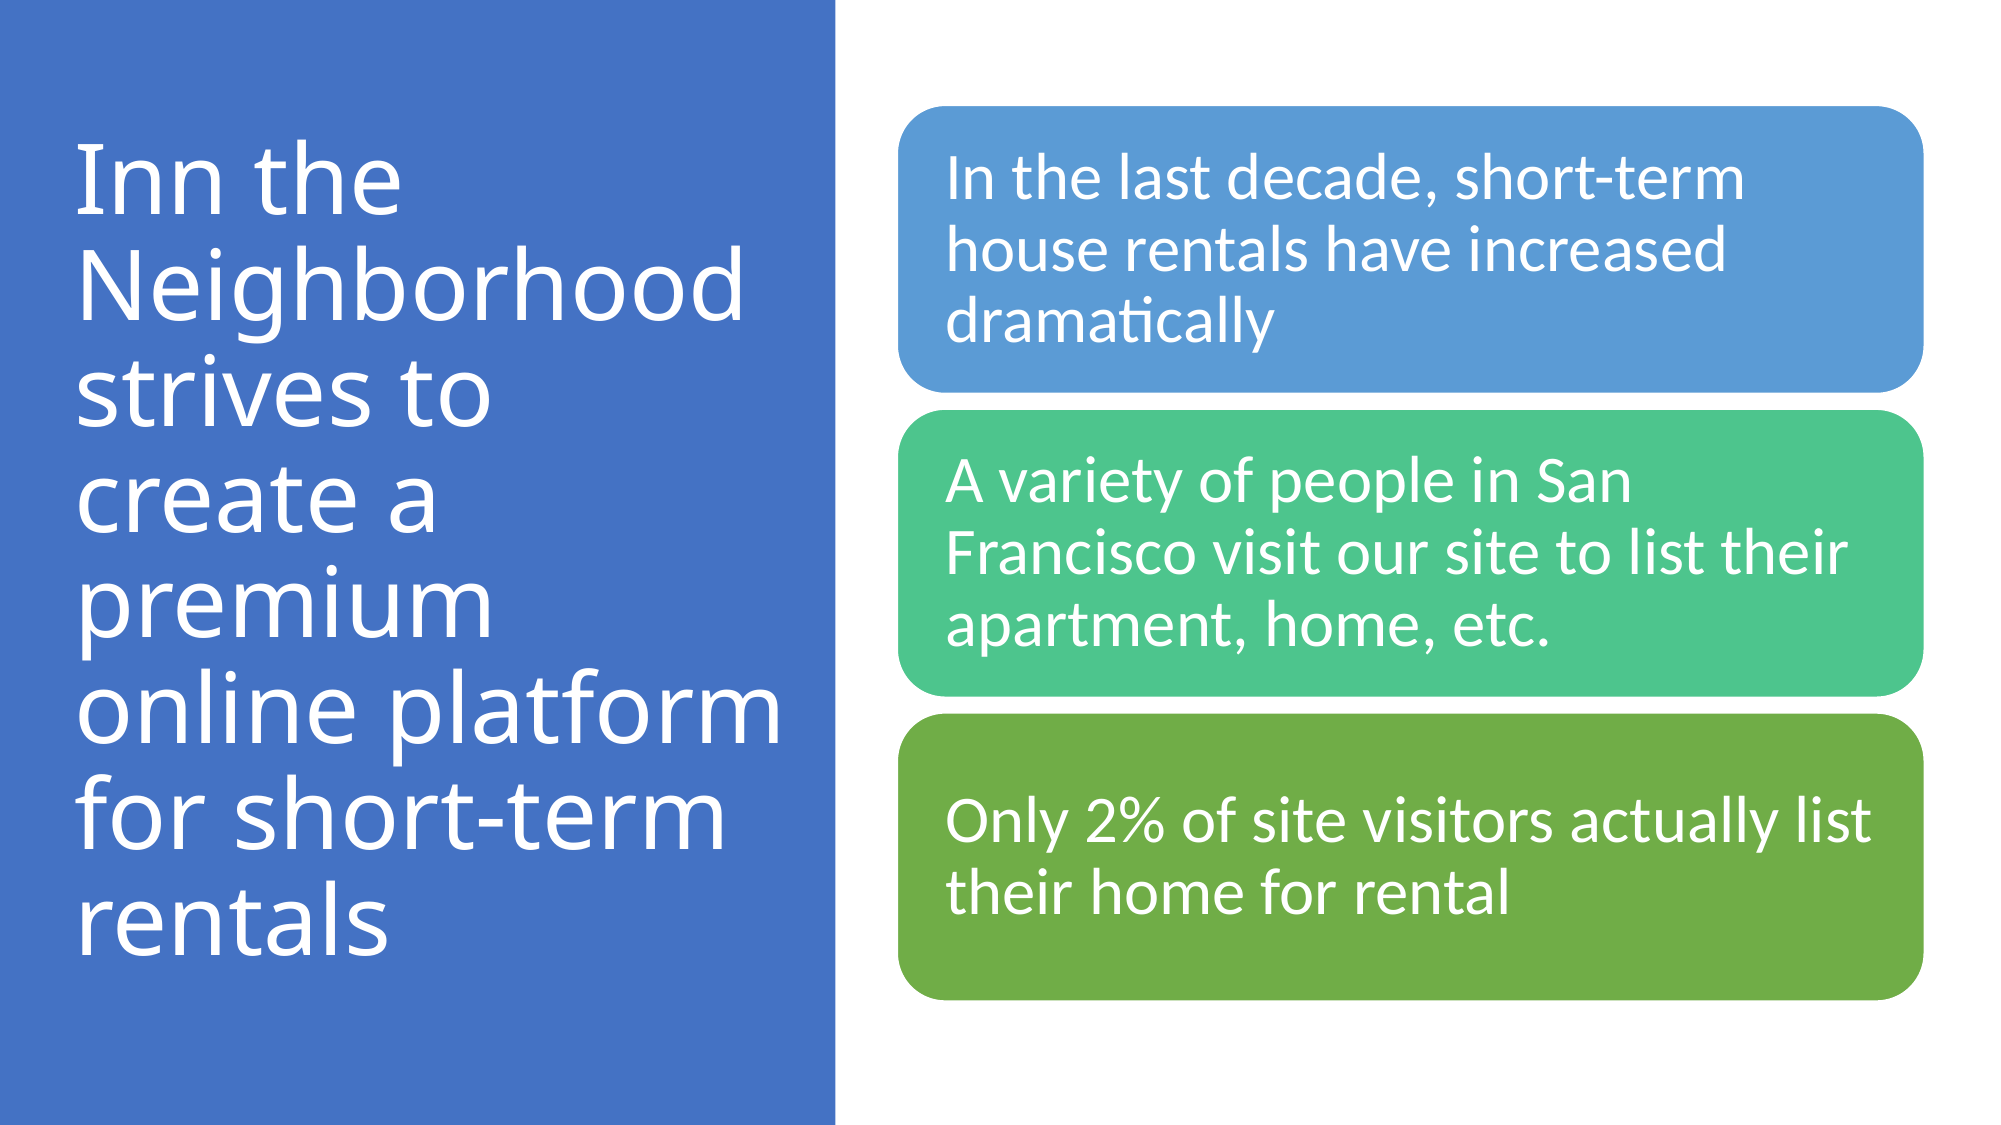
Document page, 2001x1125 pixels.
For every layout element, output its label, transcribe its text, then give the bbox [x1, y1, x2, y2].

title Inn the Neighborhood strives to create a premium online platform for short-term rentals [59, 101, 814, 1005]
text_box [0, 0, 836, 1125]
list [897, 101, 1925, 1005]
